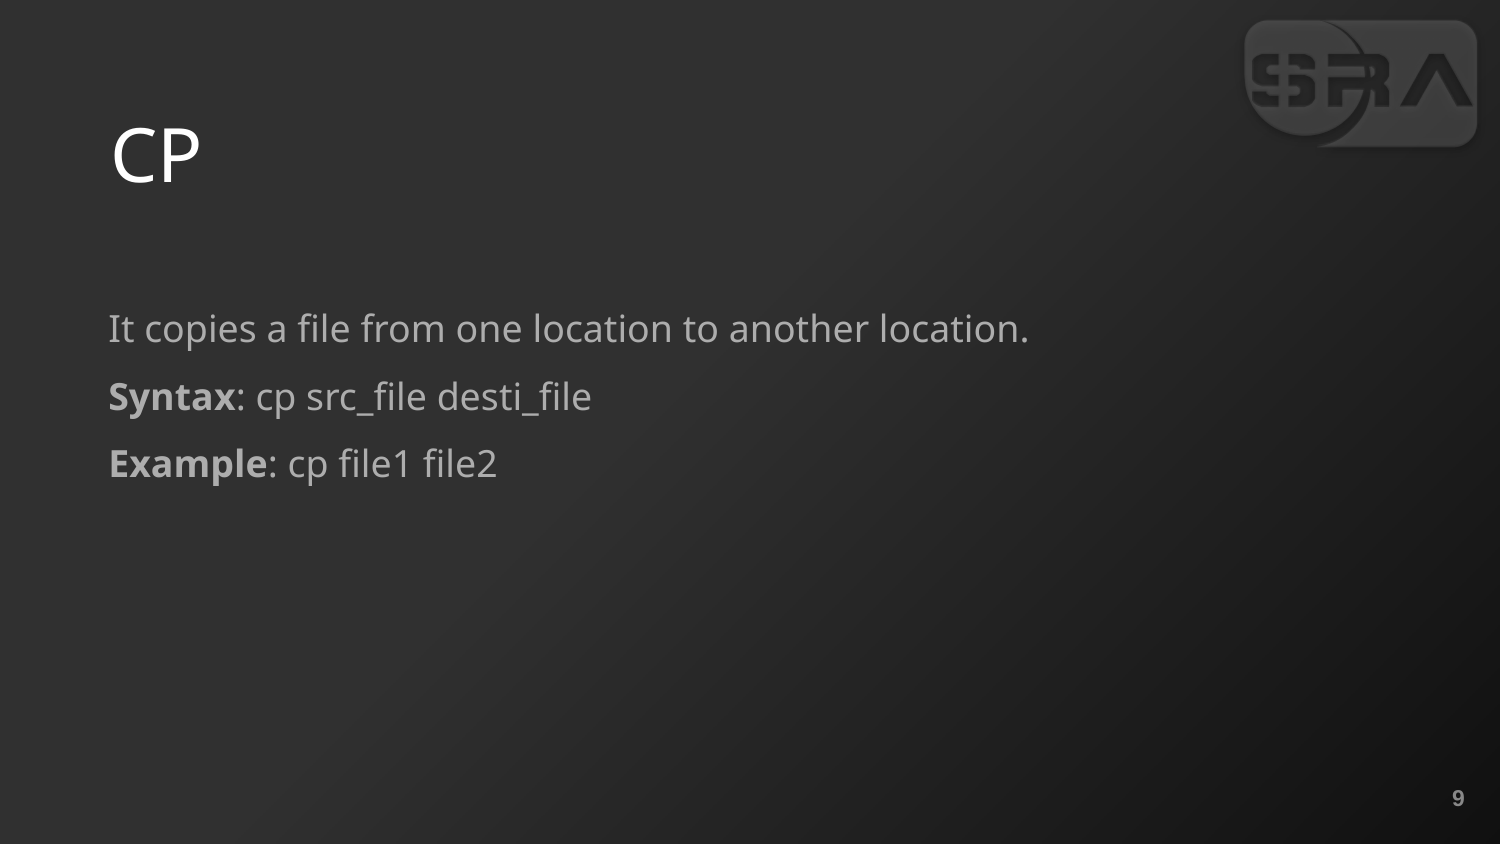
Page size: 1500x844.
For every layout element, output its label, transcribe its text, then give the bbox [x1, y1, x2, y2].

title CP [108, 105, 339, 249]
list It copies a file from one location to another location. Syntax: cp src_file desti_file Example: cp file1 file2 [108, 280, 1482, 758]
slide_number ‹#› [1389, 764, 1480, 830]
picture [0, 0, 1500, 844]
